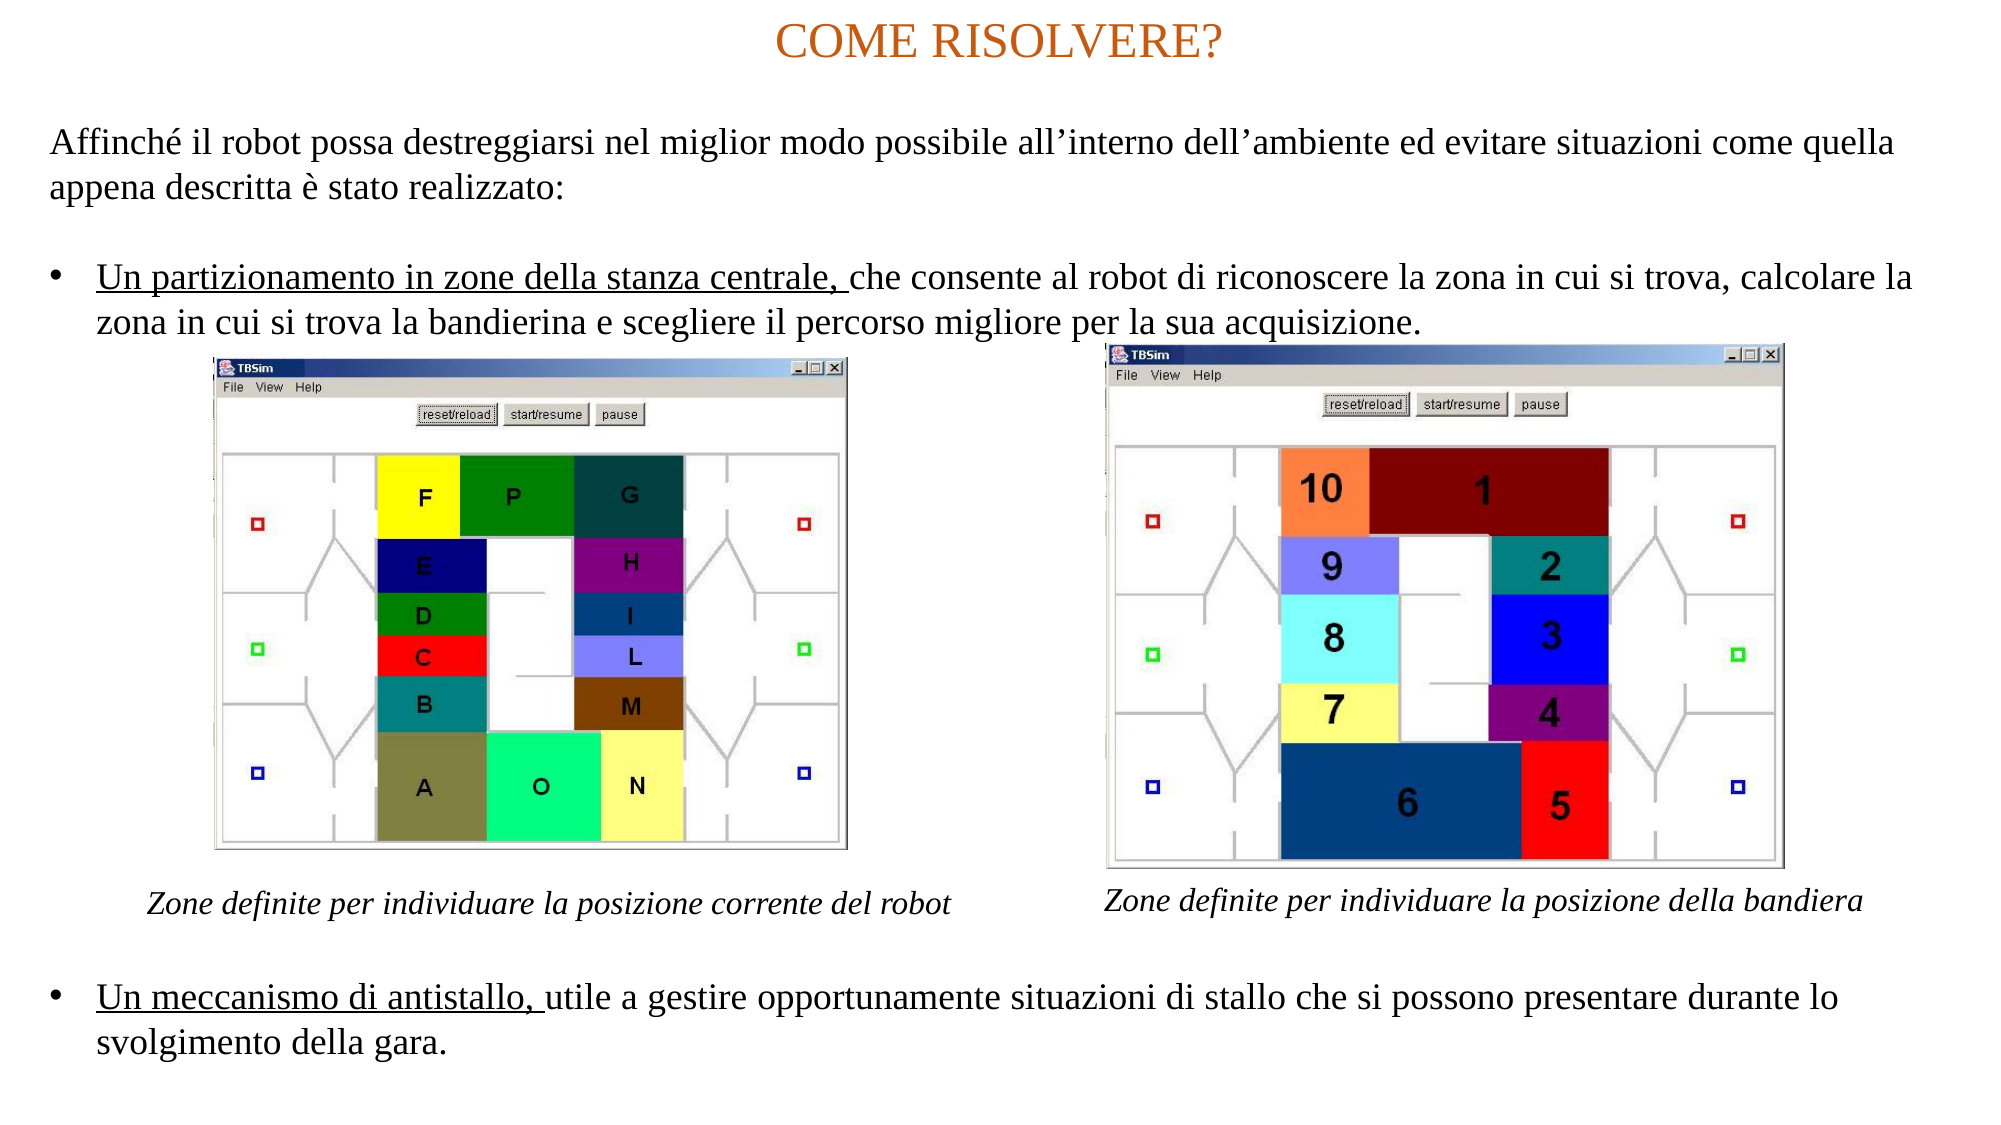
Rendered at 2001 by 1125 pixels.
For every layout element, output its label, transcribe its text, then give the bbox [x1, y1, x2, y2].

text_box COME RISOLVERE? [0, 0, 2000, 75]
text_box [24, 342, 2000, 923]
text_box Affinché il robot possa destreggiarsi nel miglior modo possibile all’interno dell’ambiente ed evitare situazioni come quella appena descritta è stato realizzato: Un partizionamento in zone della stanza centrale, che consente al robot di riconoscere la zona in cui si trova, calcolare la zona in cui si trova la bandierina e scegliere il percorso migliore per la sua acquisizione. Un meccanismo di antistallo, utile a gestire opportunamente situazioni di stallo che si possono presentare durante lo svolgimento della gara. [34, 934, 2000, 1125]
text_box Affinché il robot possa destreggiarsi nel miglior modo possibile all’interno dell’ambiente ed evitare situazioni come quella appena descritta è stato realizzato: Un partizionamento in zone della stanza centrale, che consente al robot di riconoscere la zona in cui si trova, calcolare la zona in cui si trova la bandierina e scegliere il percorso migliore per la sua acquisizione. Un meccanismo di antistallo, utile a gestire opportunamente situazioni di stallo che si possono presentare durante lo svolgimento della gara. [34, 109, 2000, 340]
